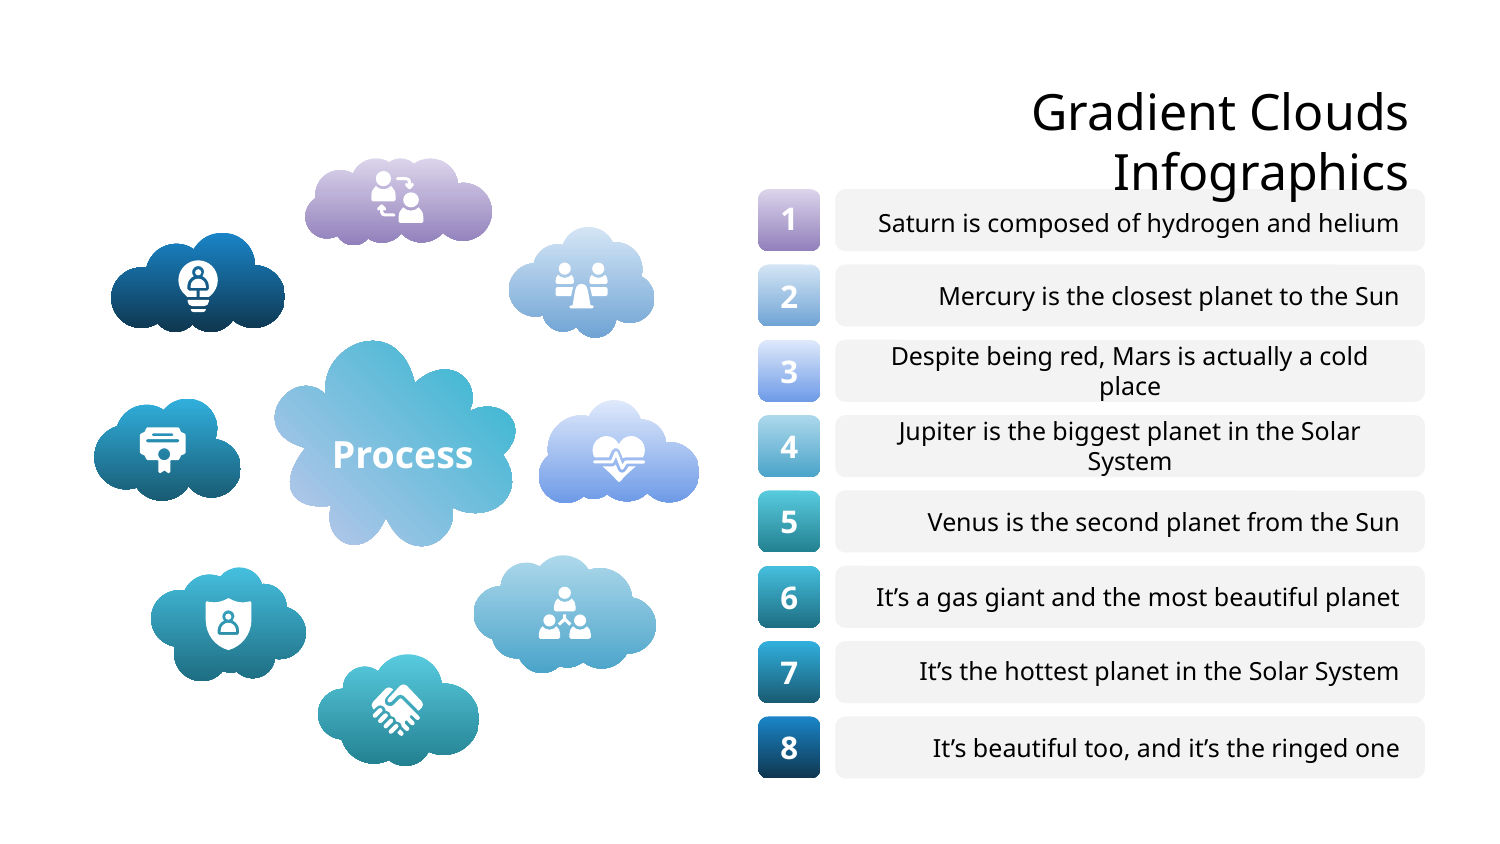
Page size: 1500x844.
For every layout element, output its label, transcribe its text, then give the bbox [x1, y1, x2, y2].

text_box [94, 398, 241, 501]
text_box Saturn is composed of hydrogen and helium [844, 194, 1416, 252]
text_box It’s the hottest planet in the Solar System [844, 642, 1416, 700]
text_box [538, 586, 592, 640]
text_box 8 [758, 716, 821, 779]
text_box [835, 565, 1425, 628]
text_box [592, 435, 646, 483]
text_box [111, 232, 285, 332]
text_box Jupiter is the biggest planet in the Solar System [844, 416, 1416, 474]
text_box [555, 262, 608, 309]
text_box Despite being red, Mars is actually a cold place [844, 342, 1416, 400]
text_box 7 [758, 641, 821, 704]
text_box 1 [758, 186, 821, 249]
text_box It’s a gas giant and the most beautiful planet [844, 568, 1416, 626]
text_box Process [309, 428, 496, 479]
text_box 2 [758, 264, 821, 327]
text_box [318, 654, 480, 766]
text_box 6 [758, 565, 821, 628]
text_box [205, 597, 252, 651]
text_box [835, 264, 1425, 327]
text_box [178, 260, 219, 313]
text_box [538, 400, 700, 503]
text_box [835, 189, 1425, 251]
text_box [508, 226, 655, 338]
text_box [139, 427, 186, 474]
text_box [371, 170, 424, 224]
text_box [274, 340, 516, 547]
text_box [835, 490, 1425, 553]
text_box [473, 555, 656, 673]
text_box [151, 567, 306, 682]
text_box [305, 158, 492, 246]
text_box [835, 716, 1425, 779]
text_box 3 [758, 339, 821, 402]
text_box Mercury is the closest planet to the Sun [844, 267, 1416, 324]
title Gradient Clouds Infographics [755, 65, 1426, 160]
text_box [835, 641, 1425, 704]
text_box Venus is the second planet from the Sun [844, 493, 1416, 550]
text_box [835, 339, 1425, 402]
text_box [835, 415, 1425, 478]
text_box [370, 684, 424, 737]
text_box 5 [758, 490, 821, 553]
text_box 4 [758, 415, 821, 478]
text_box It’s beautiful too, and it’s the ringed one [844, 719, 1416, 776]
